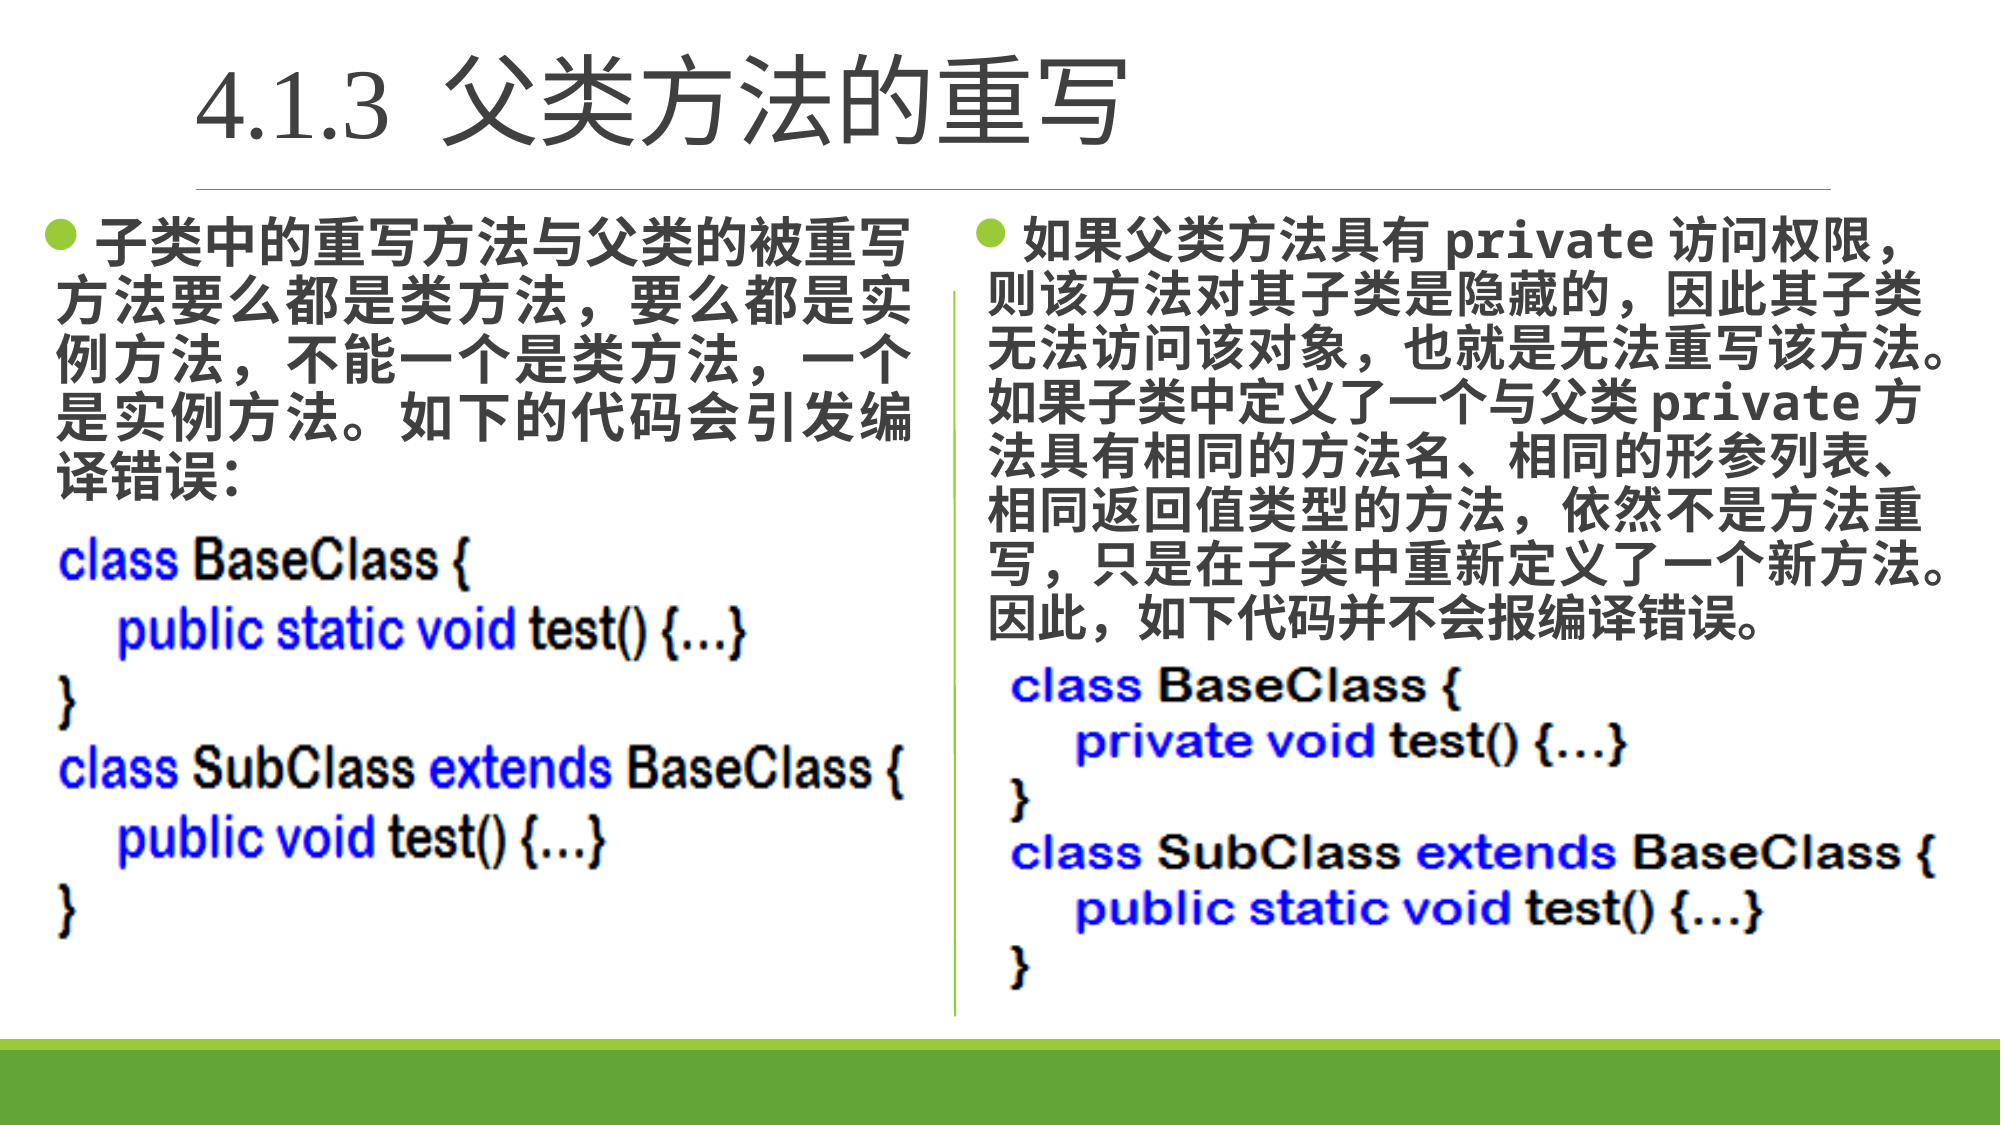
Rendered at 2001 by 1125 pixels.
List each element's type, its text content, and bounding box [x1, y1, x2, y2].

title 4.1.3 父类方法的重写 [180, 14, 1831, 167]
picture [56, 522, 914, 957]
picture [990, 648, 1957, 1010]
text_box 子类中的重写方法与父类的被重写方法要么都是类方法，要么都是实例方法，不能一个是类方法，一个是实例方法。如下的代码会引发编译错误： [40, 207, 914, 727]
list 如果父类方法具有private访问权限，则该方法对其子类是隐藏的，因此其子类无法访问该对象，也就是无法重写该方法。如果子类中定义了一个与父类private方法具有相同的方法名、相同的形参列表、相同返回值类型的方法，依然不是方法重写，只是在子类中重新定义了一个新方法。因此，如下代码并不会报编译错误。 [972, 207, 1925, 661]
